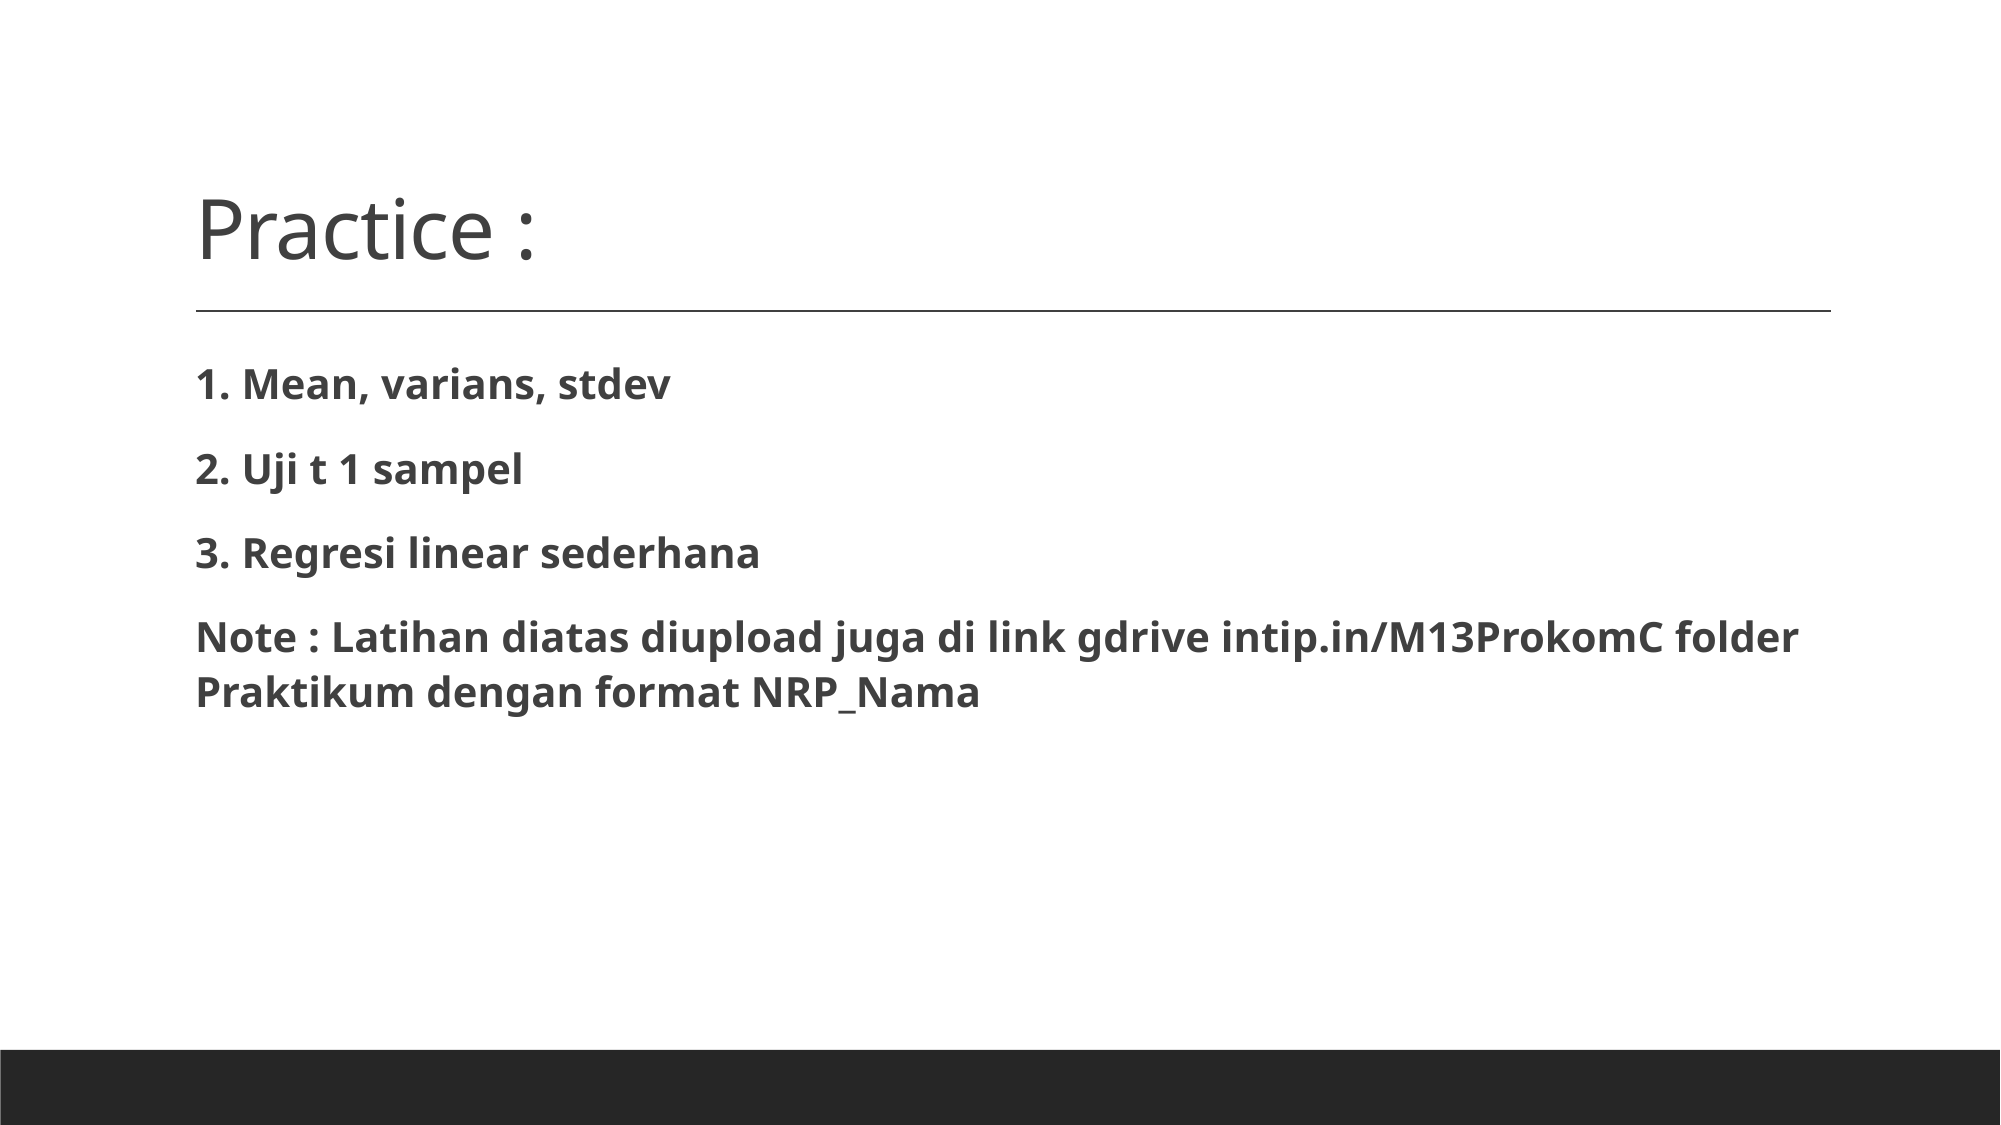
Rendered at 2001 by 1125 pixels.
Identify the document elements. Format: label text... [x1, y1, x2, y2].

list 1. Mean, varians, stdev 2. Uji t 1 sampel 3. Regresi linear sederhana Note : Latihan diatas diupload juga di link gdrive intip.in/M13ProkomC folder Praktikum dengan format NRP_Nama [180, 345, 1830, 963]
title Practice : [180, 47, 1830, 285]
